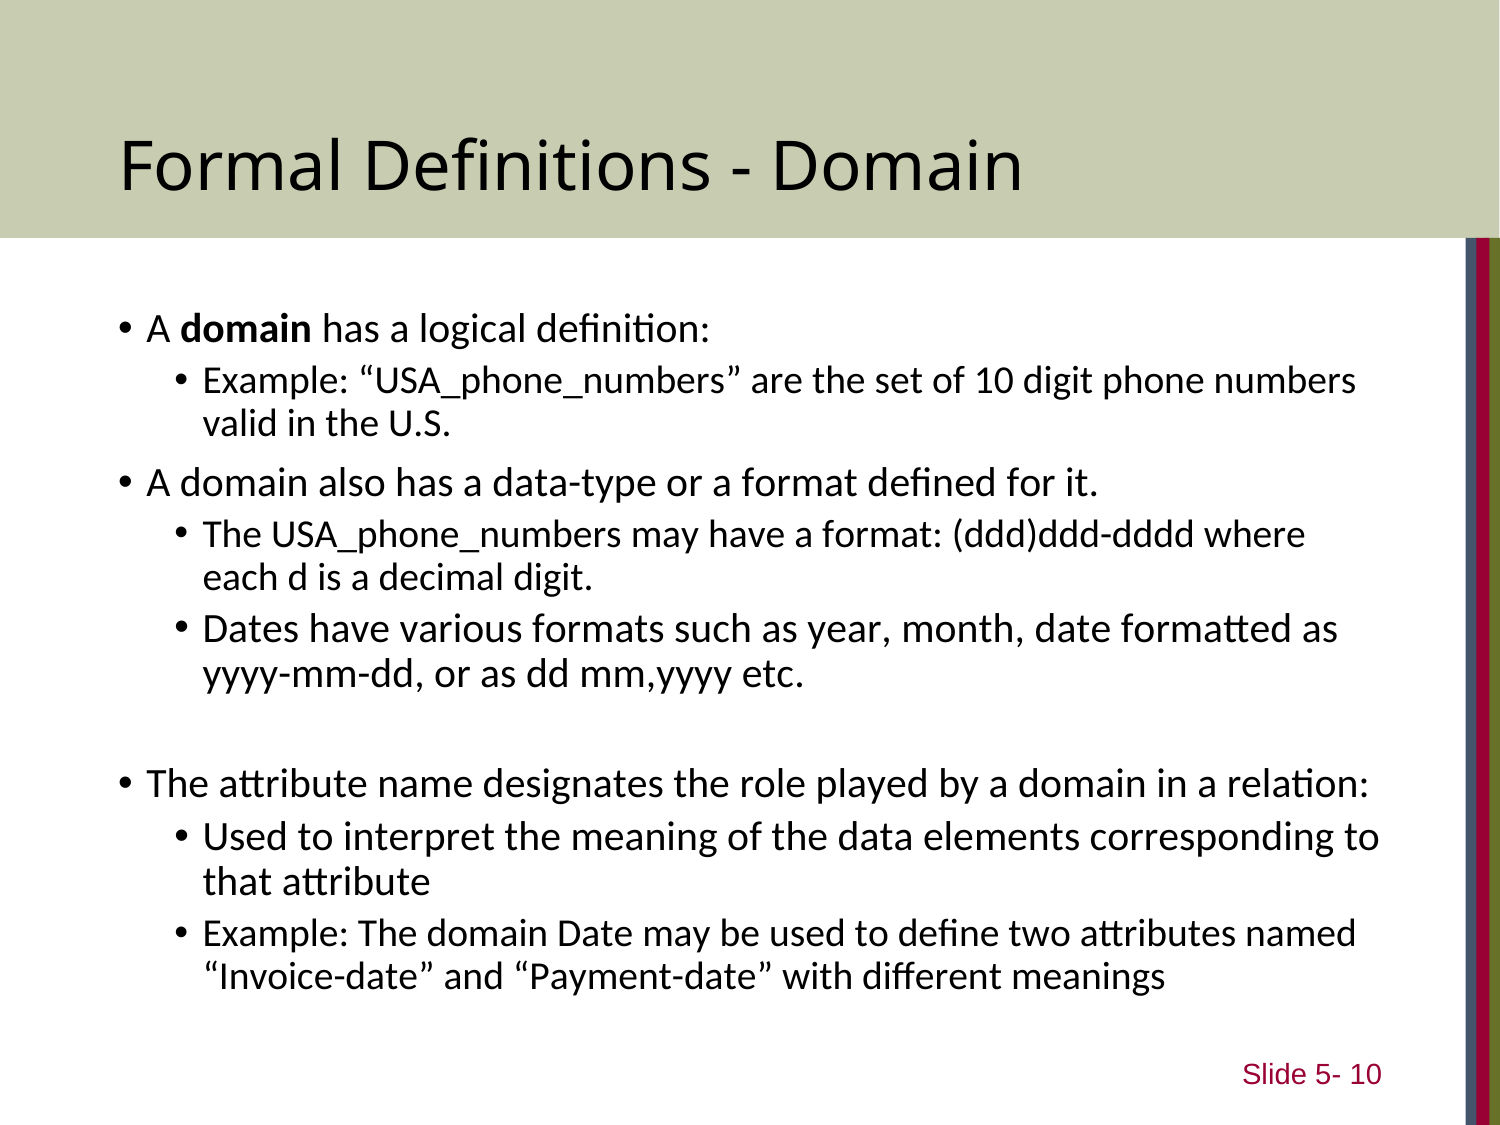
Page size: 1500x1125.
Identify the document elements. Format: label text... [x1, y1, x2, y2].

text_box Slide 5- <number> [1059, 1042, 1397, 1103]
text_box A domain has a logical definition: Example: “USA_phone_numbers” are the set of 10 digit phone numbers valid in the U.S. A domain also has a data-type or a format defined for it. The USA_phone_numbers may have a format: (ddd)ddd-dddd where each d is a decimal digit. Dates have various formats such as year, month, date formatted as yyyy-mm-dd, or as dd mm,yyyy etc. The attribute name designates the role played by a domain in a relation: Used to interpret the meaning of the data elements corresponding to that attribute Example: The domain Date may be used to define two attributes named “Invoice-date” and “Payment-date” with different meanings [103, 299, 1397, 1014]
title Formal Definitions - Domain [103, 59, 1397, 278]
